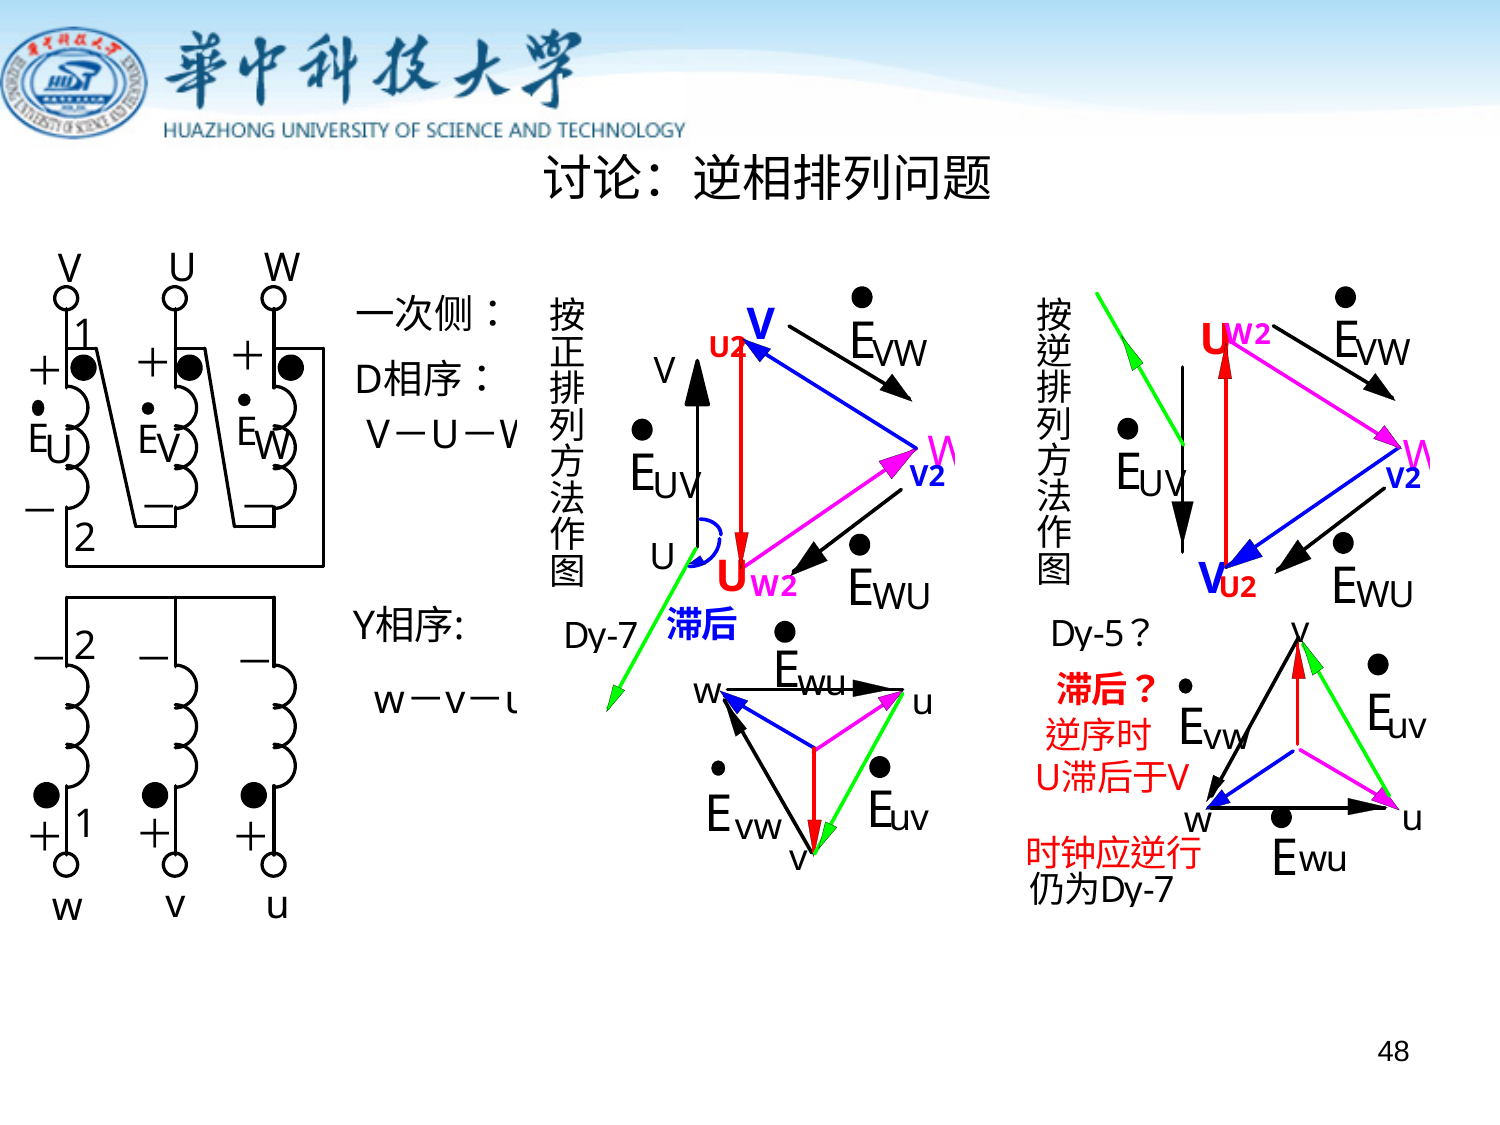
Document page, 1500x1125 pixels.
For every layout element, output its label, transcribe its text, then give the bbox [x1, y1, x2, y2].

slide_number 48 [1074, 1024, 1425, 1103]
picture [0, 0, 1500, 1125]
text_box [545, 285, 955, 877]
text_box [17, 235, 517, 927]
text_box 讨论：逆相排列问题 [527, 138, 1008, 259]
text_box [1021, 285, 1430, 909]
